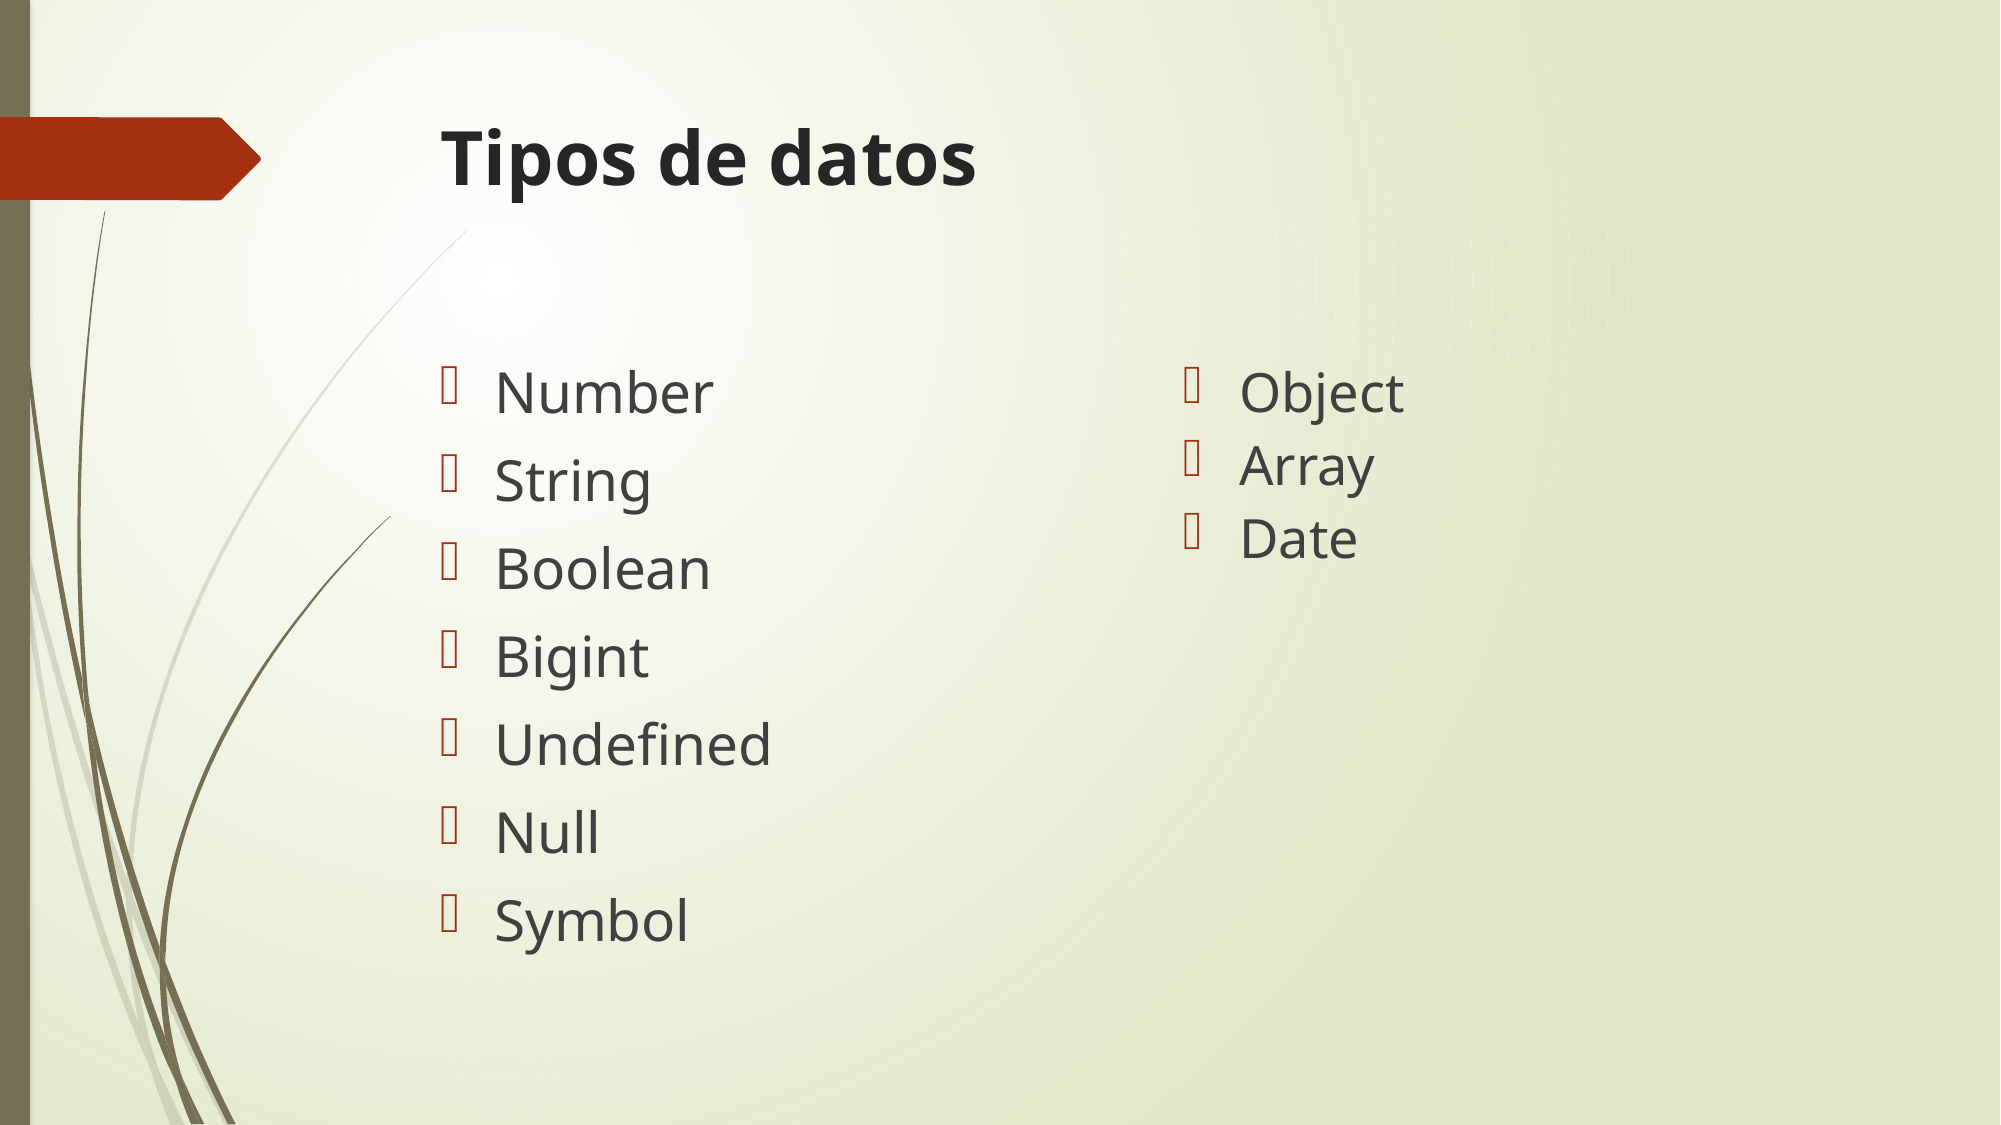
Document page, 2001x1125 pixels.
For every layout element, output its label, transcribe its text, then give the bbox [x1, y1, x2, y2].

title Tipos de datos [425, 102, 1888, 313]
text_box Object Array Date [1168, 363, 1645, 577]
list Number String Boolean Bigint Undefined Null Symbol [424, 350, 1062, 970]
